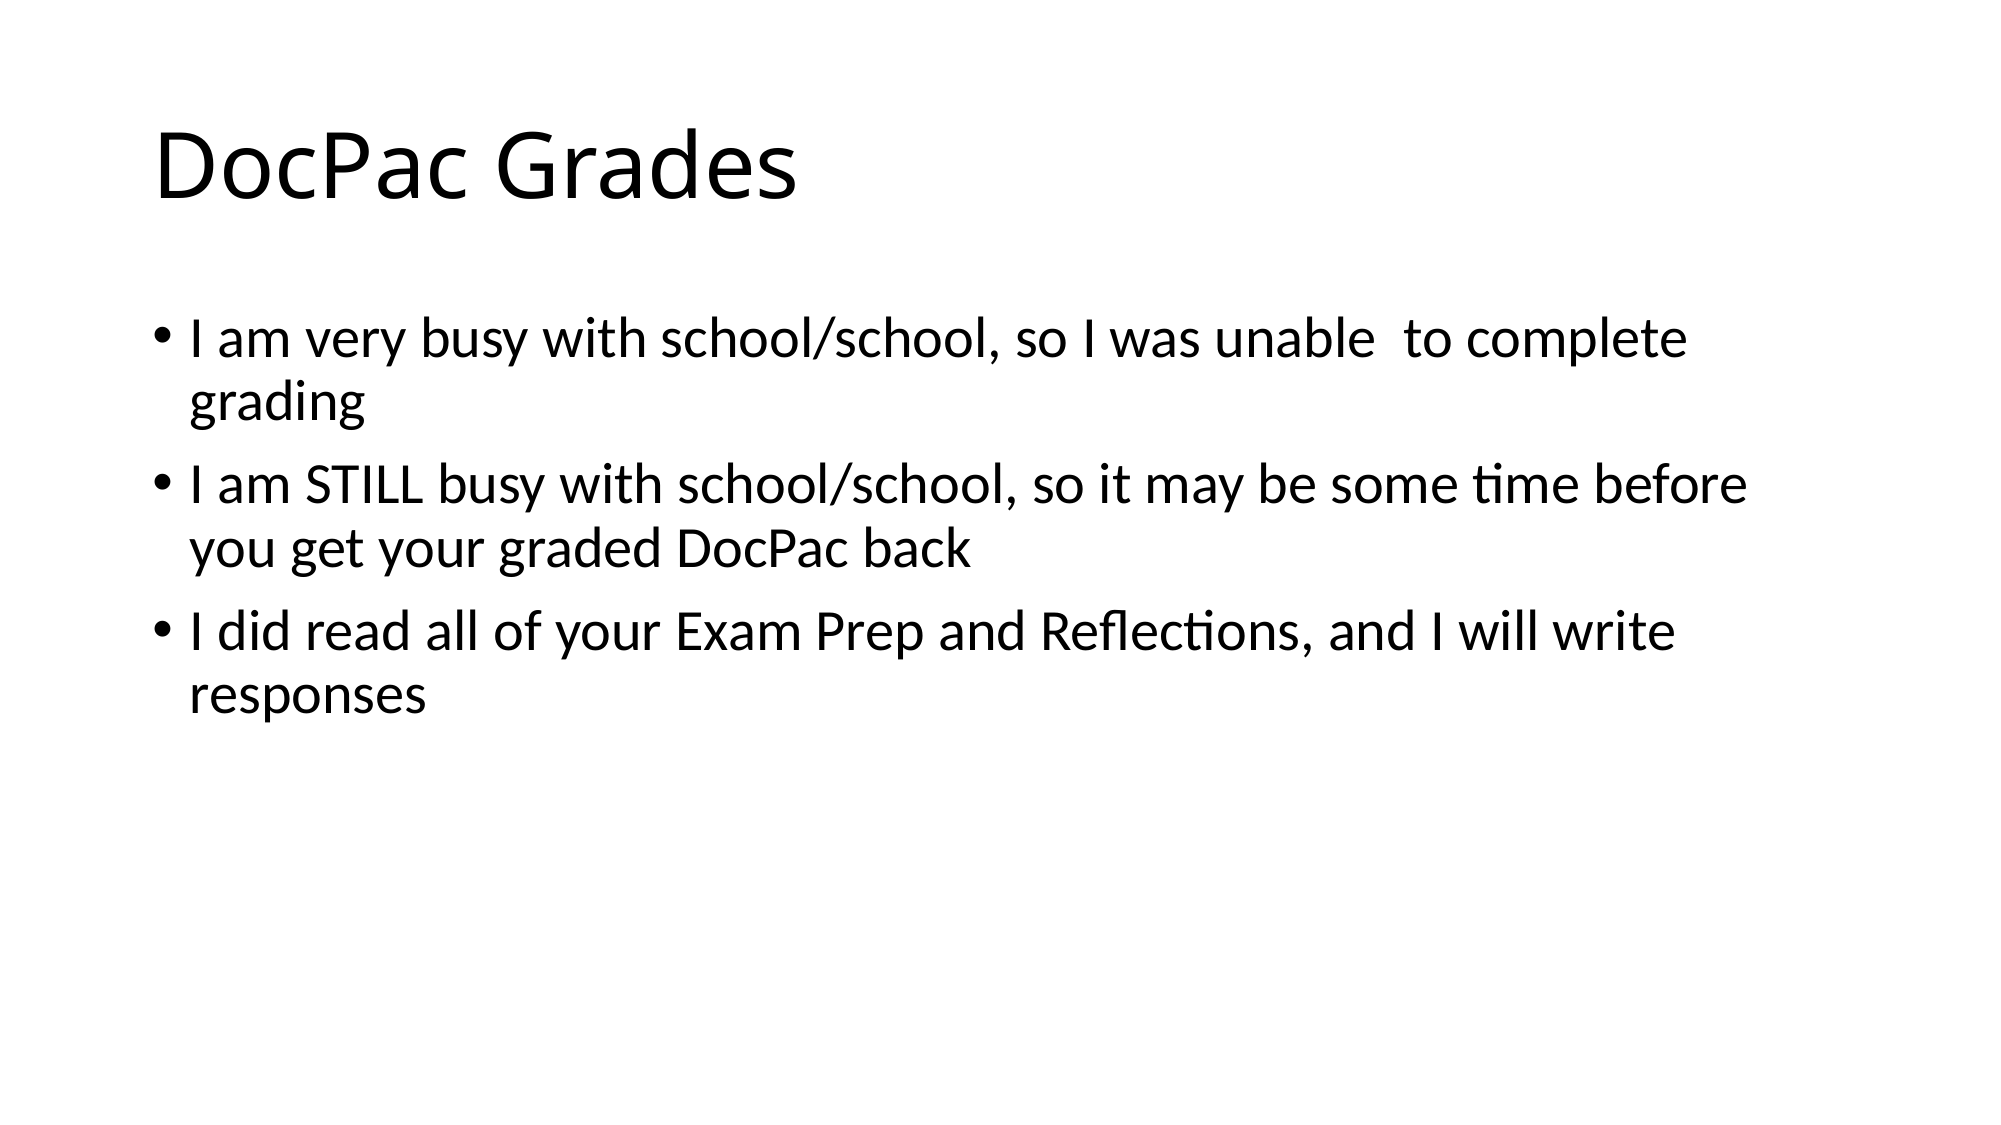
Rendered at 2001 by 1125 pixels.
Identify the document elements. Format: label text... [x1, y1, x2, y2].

list I am very busy with school/school, so I was unable to complete grading I am STILL busy with school/school, so it may be some time before you get your graded DocPac back I did read all of your Exam Prep and Reflections, and I will write responses [137, 299, 1863, 1014]
title DocPac Grades [137, 59, 1863, 278]
